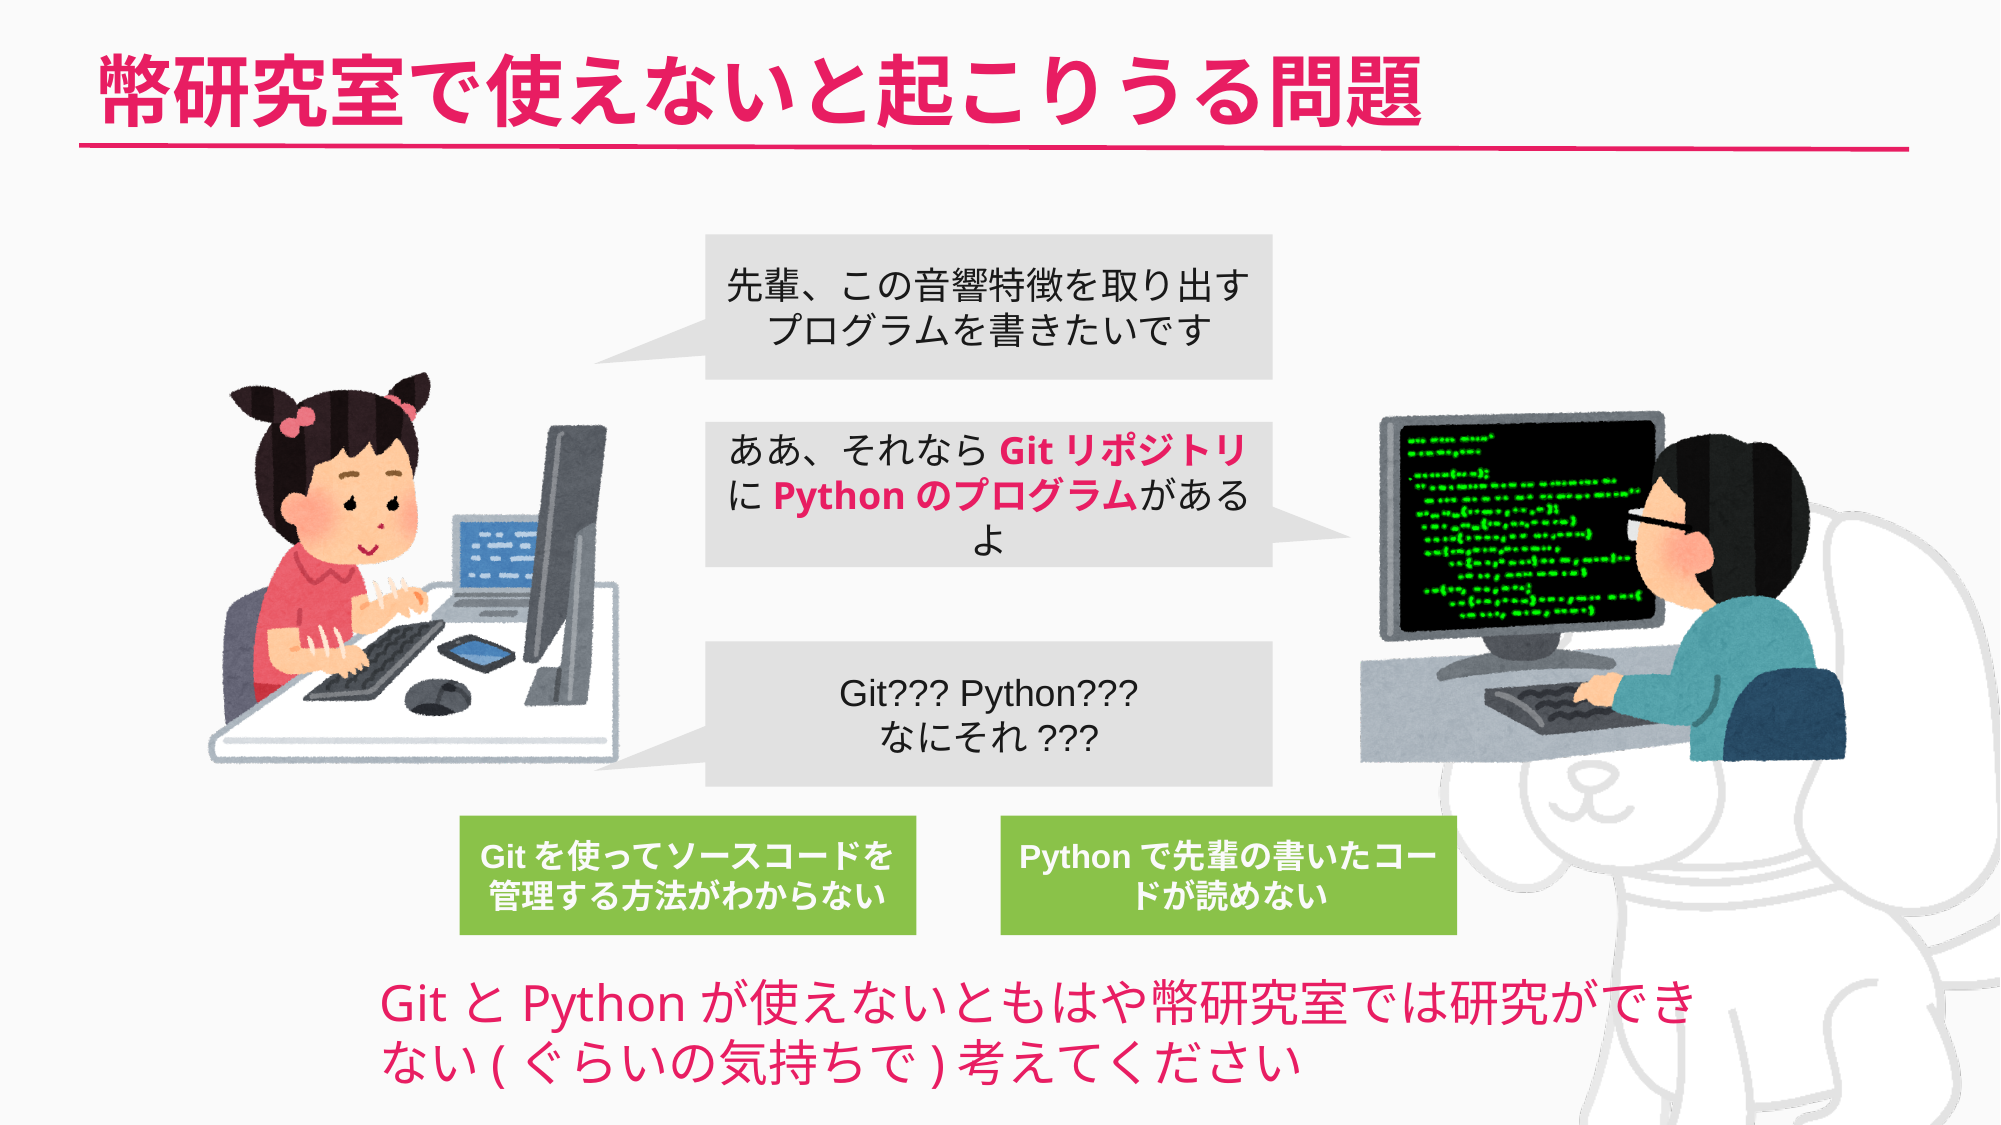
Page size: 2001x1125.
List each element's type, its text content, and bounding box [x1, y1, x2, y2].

text_box GitとPythonが使えないともはや幣研究室では研究ができない(ぐらいの気持ちで)考えてください [365, 964, 1731, 1099]
picture [1349, 379, 2000, 1125]
picture [204, 360, 629, 774]
text_box 先輩、この音響特徴を取り出すプログラムを書きたいです [601, 233, 1274, 381]
text_box Gitを使ってソースコードを管理する方法がわからない [459, 815, 917, 936]
text_box ああ、それならGitリポジトリにPythonのプログラムがあるよ [704, 420, 1349, 569]
text_box Git??? Python??? なにそれ??? [629, 640, 1274, 788]
text_box Pythonで先輩の書いたコードが読めない [1000, 815, 1458, 936]
title 幣研究室で使えないと起こりうる問題 [79, 45, 1717, 146]
